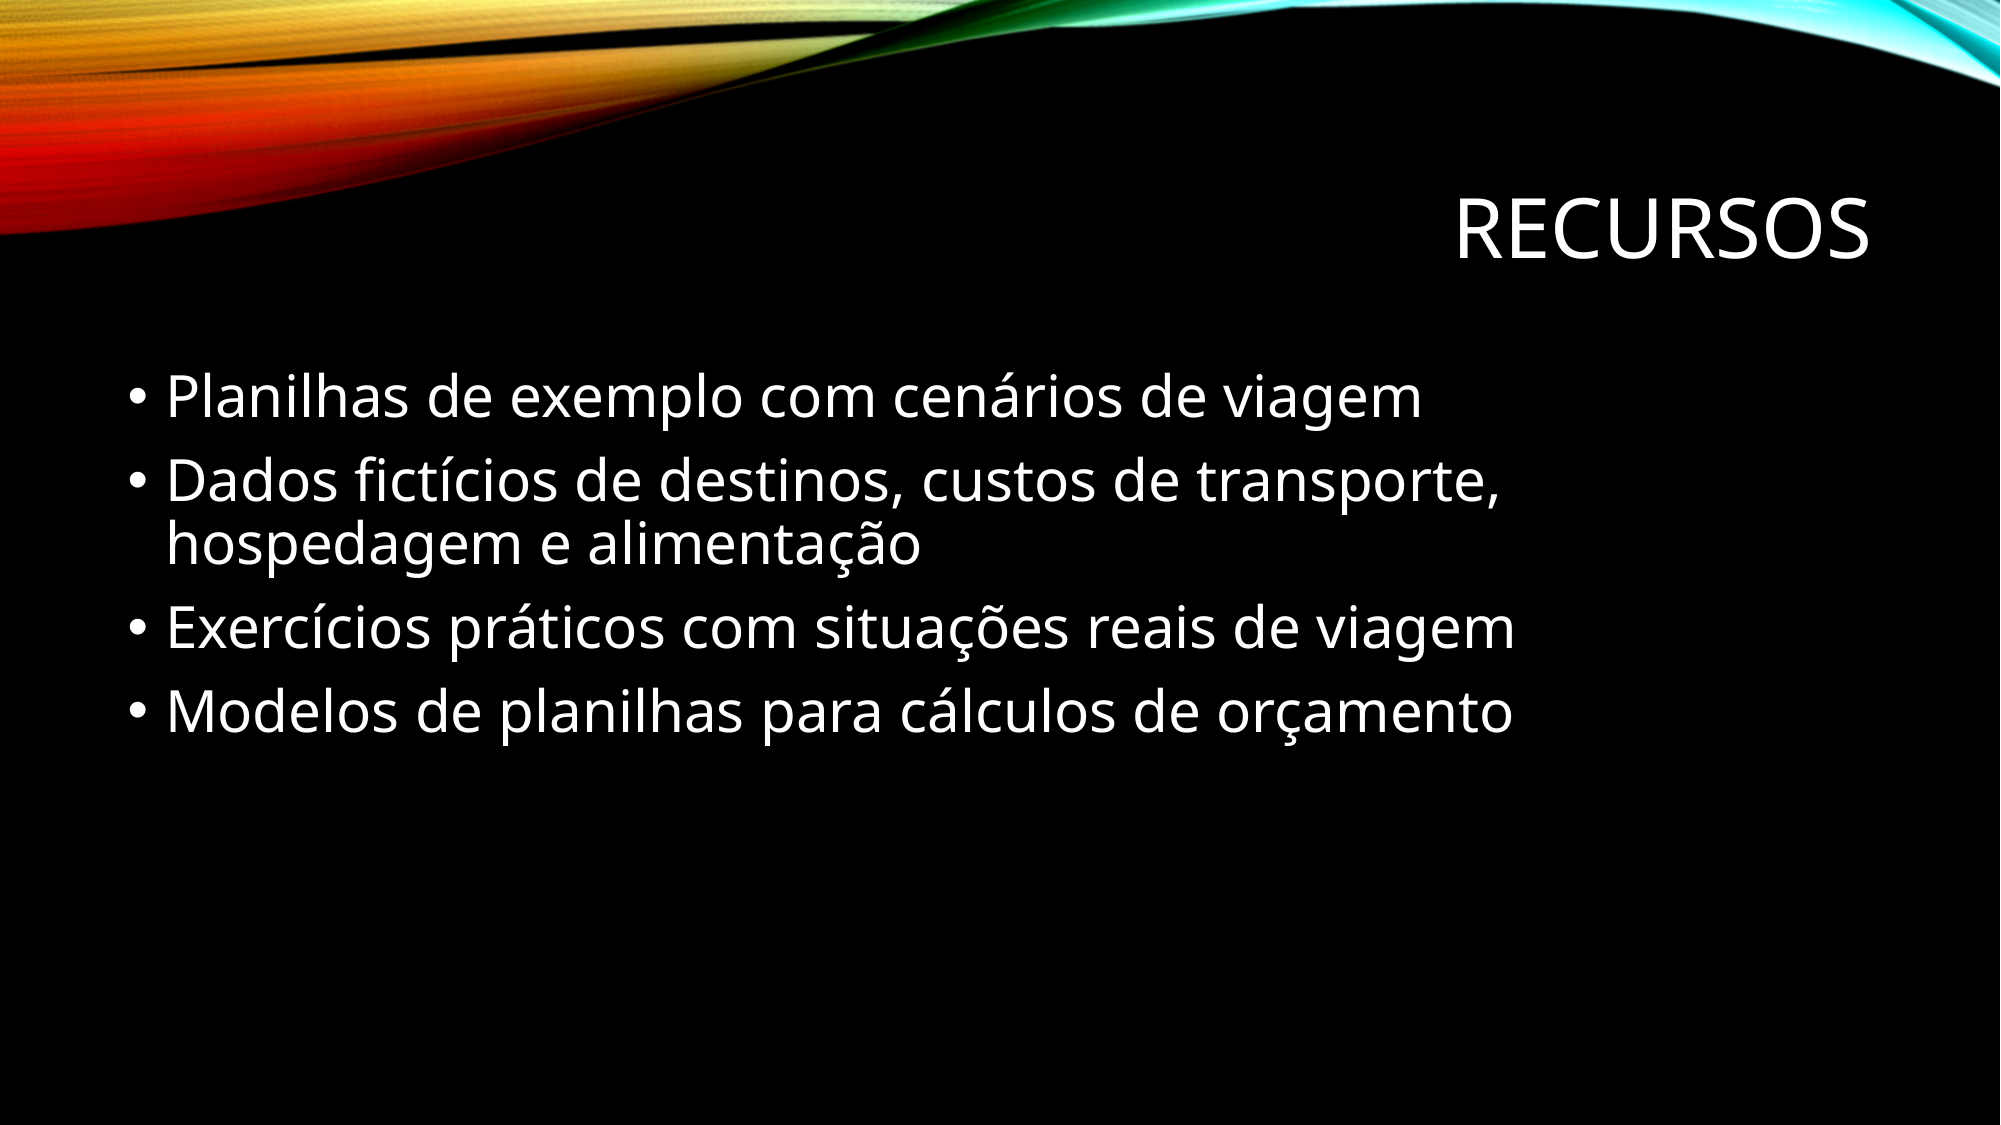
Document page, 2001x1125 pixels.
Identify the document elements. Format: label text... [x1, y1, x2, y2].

list Planilhas de exemplo com cenários de viagem Dados fictícios de destinos, custos de transporte, hospedagem e alimentação Exercícios práticos com situações reais de viagem Modelos de planilhas para cálculos de orçamento [112, 360, 1888, 1021]
picture [0, 0, 2000, 237]
title Recursos [474, 125, 1888, 338]
